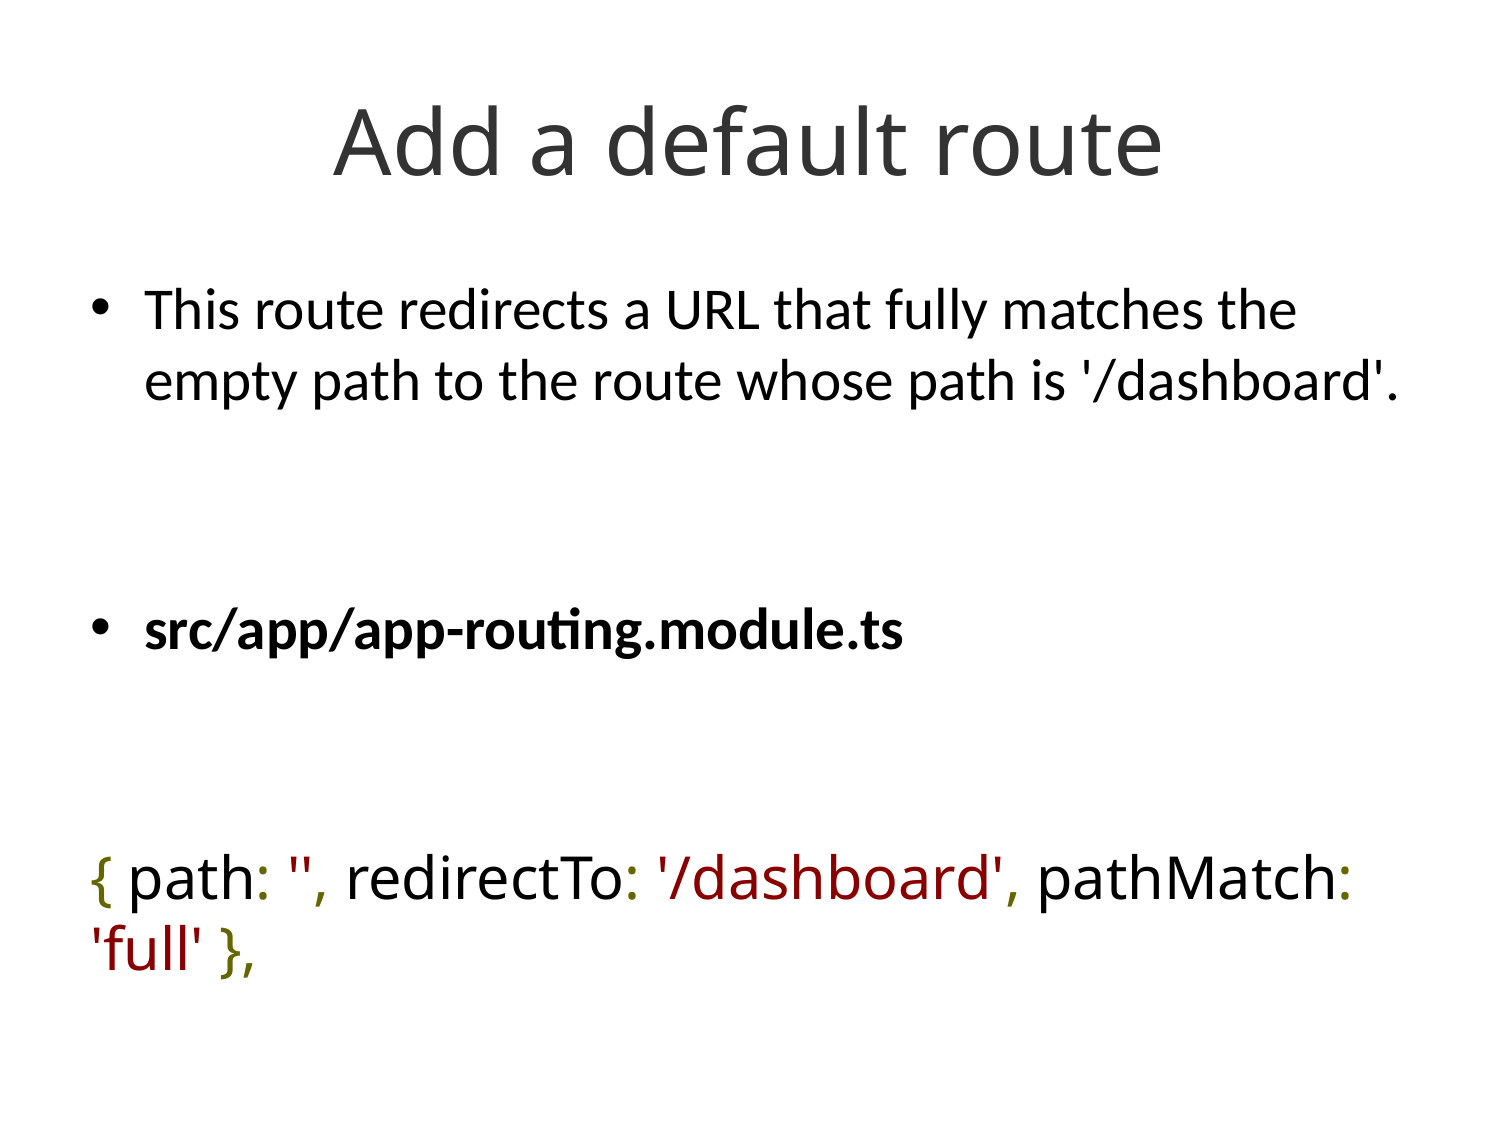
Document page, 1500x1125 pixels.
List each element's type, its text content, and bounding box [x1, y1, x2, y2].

list This route redirects a URL that fully matches the empty path to the route whose path is '/dashboard'. src/app/app-routing.module.ts { path: '', redirectTo: '/dashboard', pathMatch: 'full' }, [75, 262, 1425, 1005]
title Add a default route [75, 45, 1425, 233]
